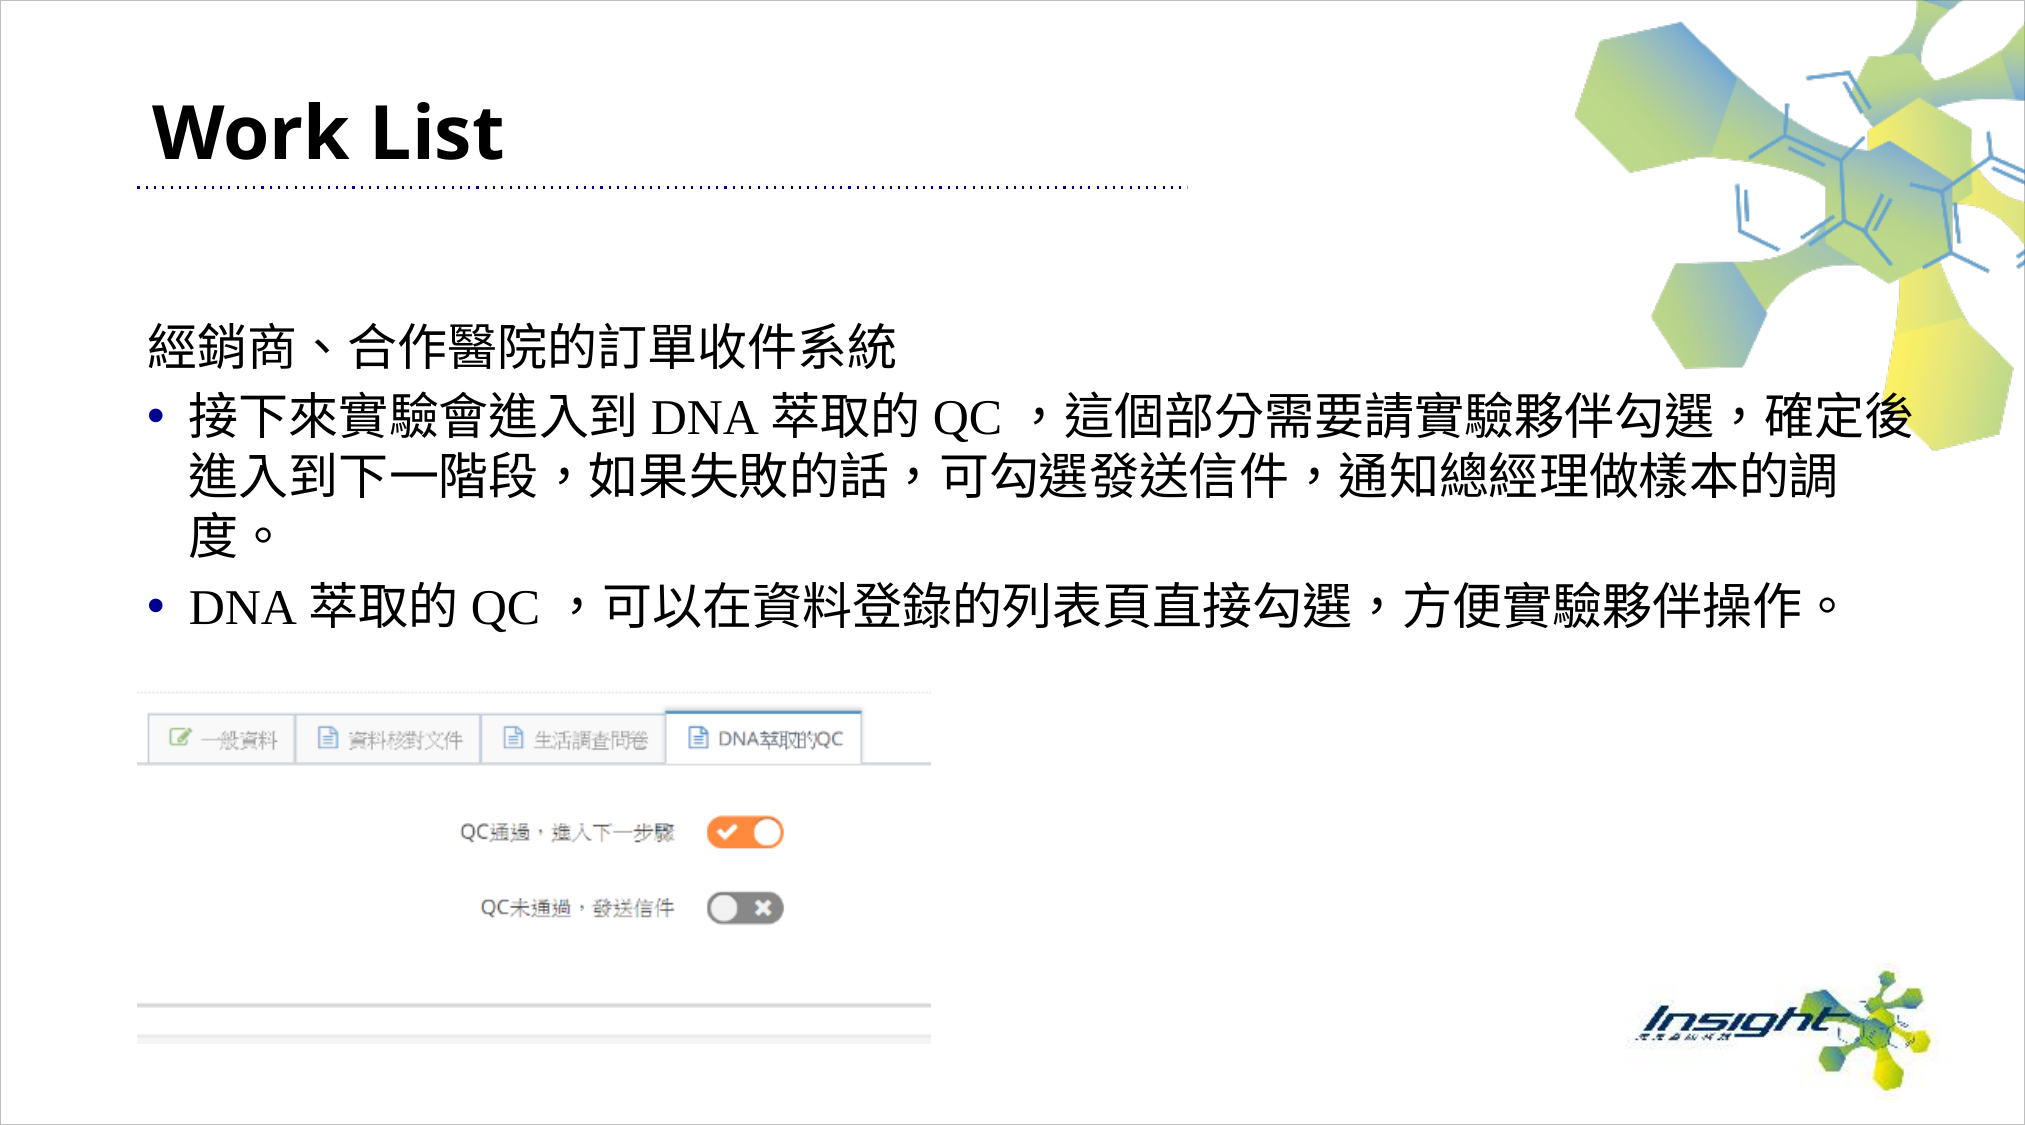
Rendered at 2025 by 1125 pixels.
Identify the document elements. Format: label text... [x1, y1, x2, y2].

picture [137, 686, 931, 1045]
picture [1550, 0, 2025, 475]
picture [1625, 962, 1940, 1100]
list 經銷商、合作醫院的訂單收件系統 接下來實驗會進入到DNA萃取的QC，這個部分需要請實驗夥伴勾選，確定後進入到下一階段，如果失敗的話，可勾選發送信件，通知總經理做樣本的調度。 DNA萃取的QC，可以在資料登錄的列表頁直接勾選，方便實驗夥伴操作。 [132, 237, 1933, 980]
title Work List [137, 77, 1550, 237]
